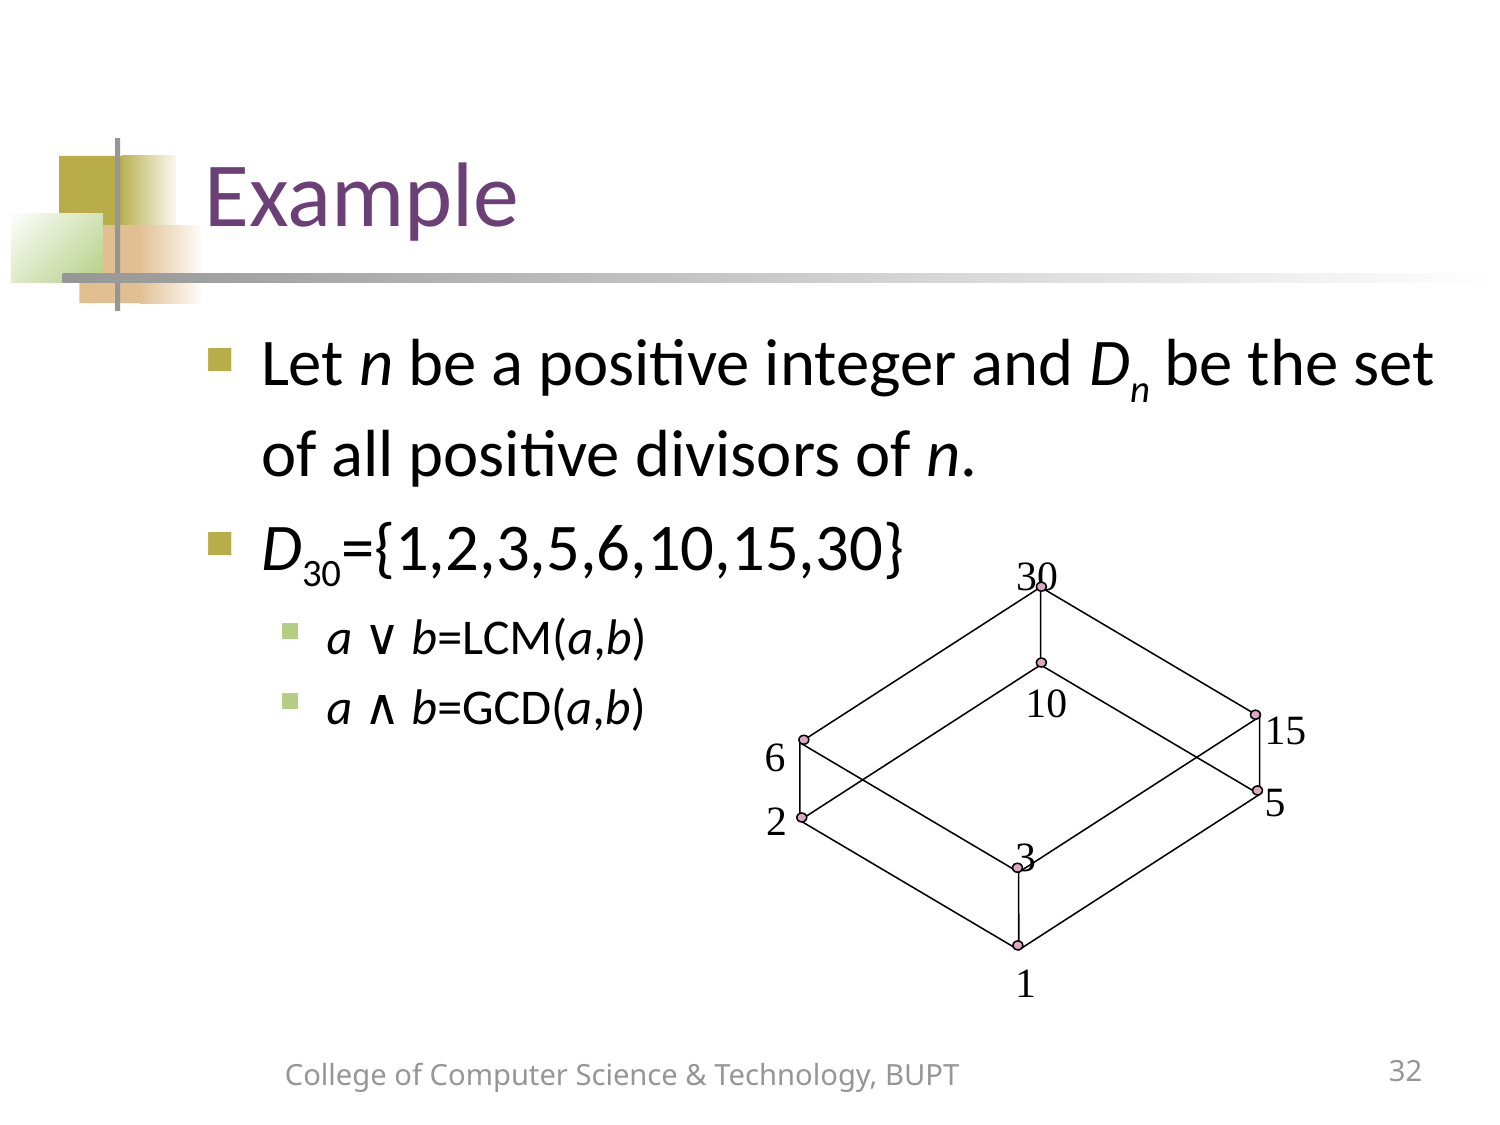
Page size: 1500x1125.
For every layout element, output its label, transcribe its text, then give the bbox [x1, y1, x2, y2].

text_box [697, 540, 1322, 1014]
footer College of Computer Science & Technology, BUPT [189, 1022, 1063, 1099]
slide_number 32 [1124, 1024, 1438, 1101]
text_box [796, 582, 1263, 950]
title Example [189, 65, 1469, 253]
list Let n be a positive integer and Dn be the set of all positive divisors of n. D30={1,2,3,5,6,10,15,30} a ∨ b=LCM(a,b) a ∧ b=GCD(a,b) [189, 311, 1465, 987]
